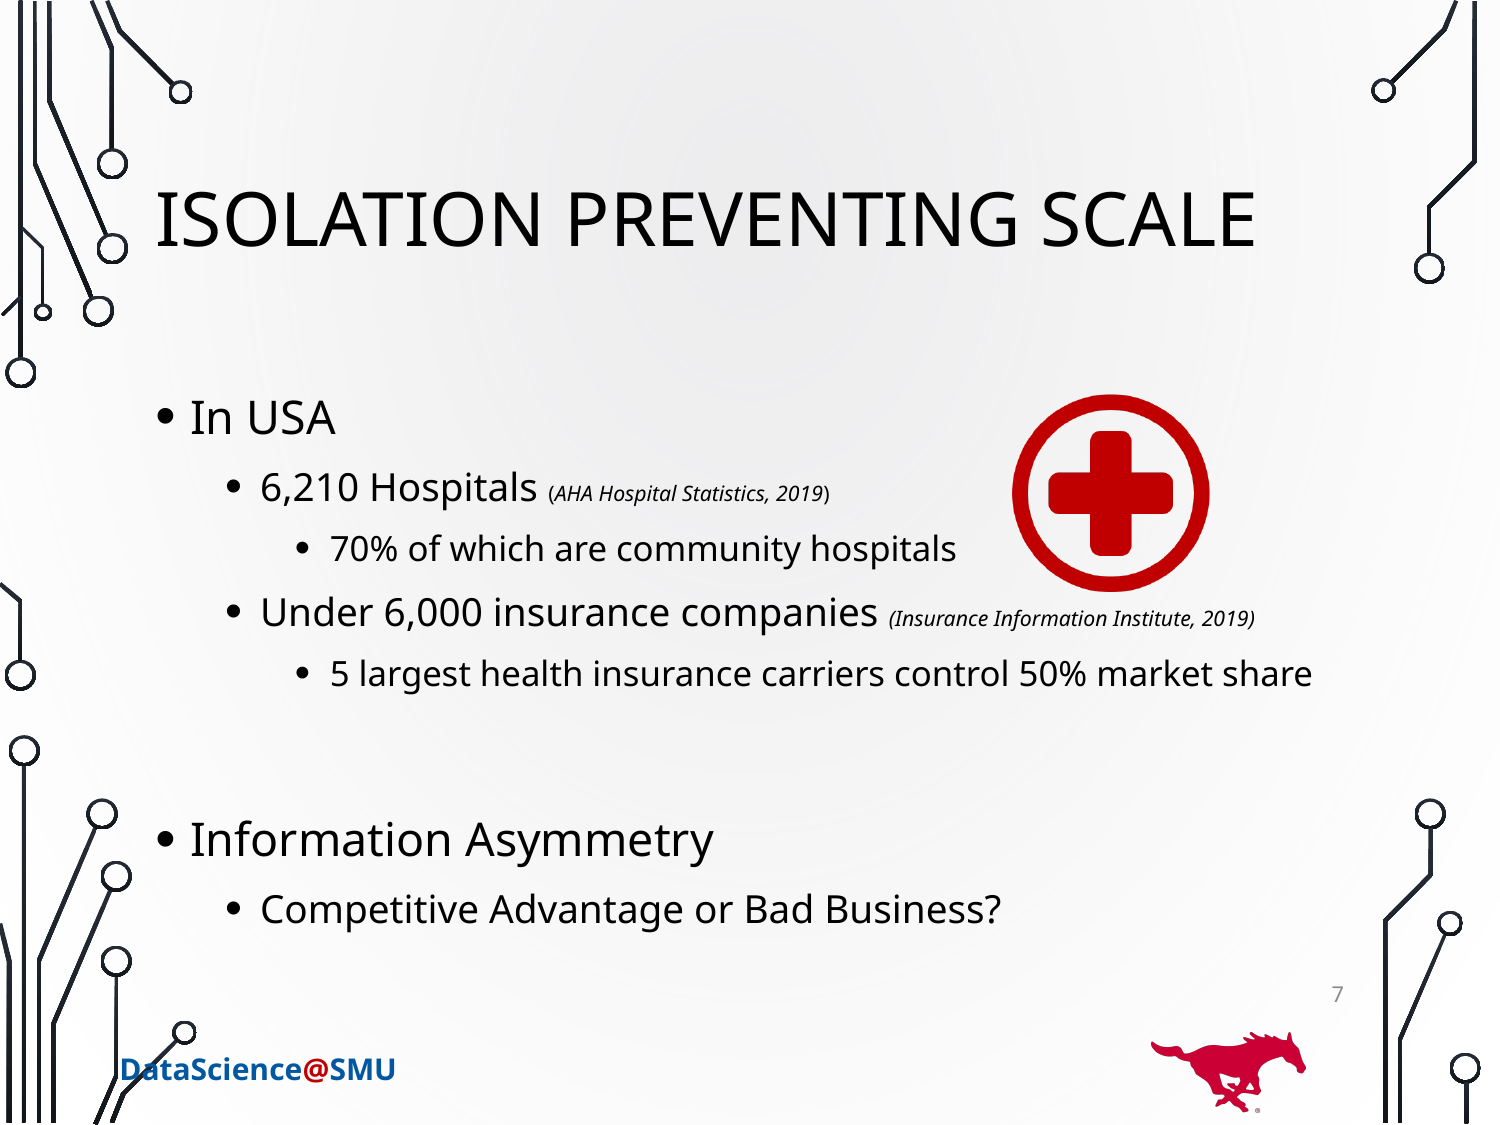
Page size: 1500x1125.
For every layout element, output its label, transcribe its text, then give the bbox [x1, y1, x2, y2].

title Isolation Preventing Scale [140, 101, 1360, 344]
slide_number 7 [1264, 965, 1360, 1025]
picture [1151, 1032, 1306, 1113]
picture [985, 368, 1236, 619]
list In USA 6,210 Hospitals (AHA Hospital Statistics, 2019) 70% of which are community hospitals Under 6,000 insurance companies (Insurance Information Institute, 2019) 5 largest health insurance carriers control 50% market share Information Asymmetry Competitive Advantage or Bad Business? [140, 369, 1360, 950]
